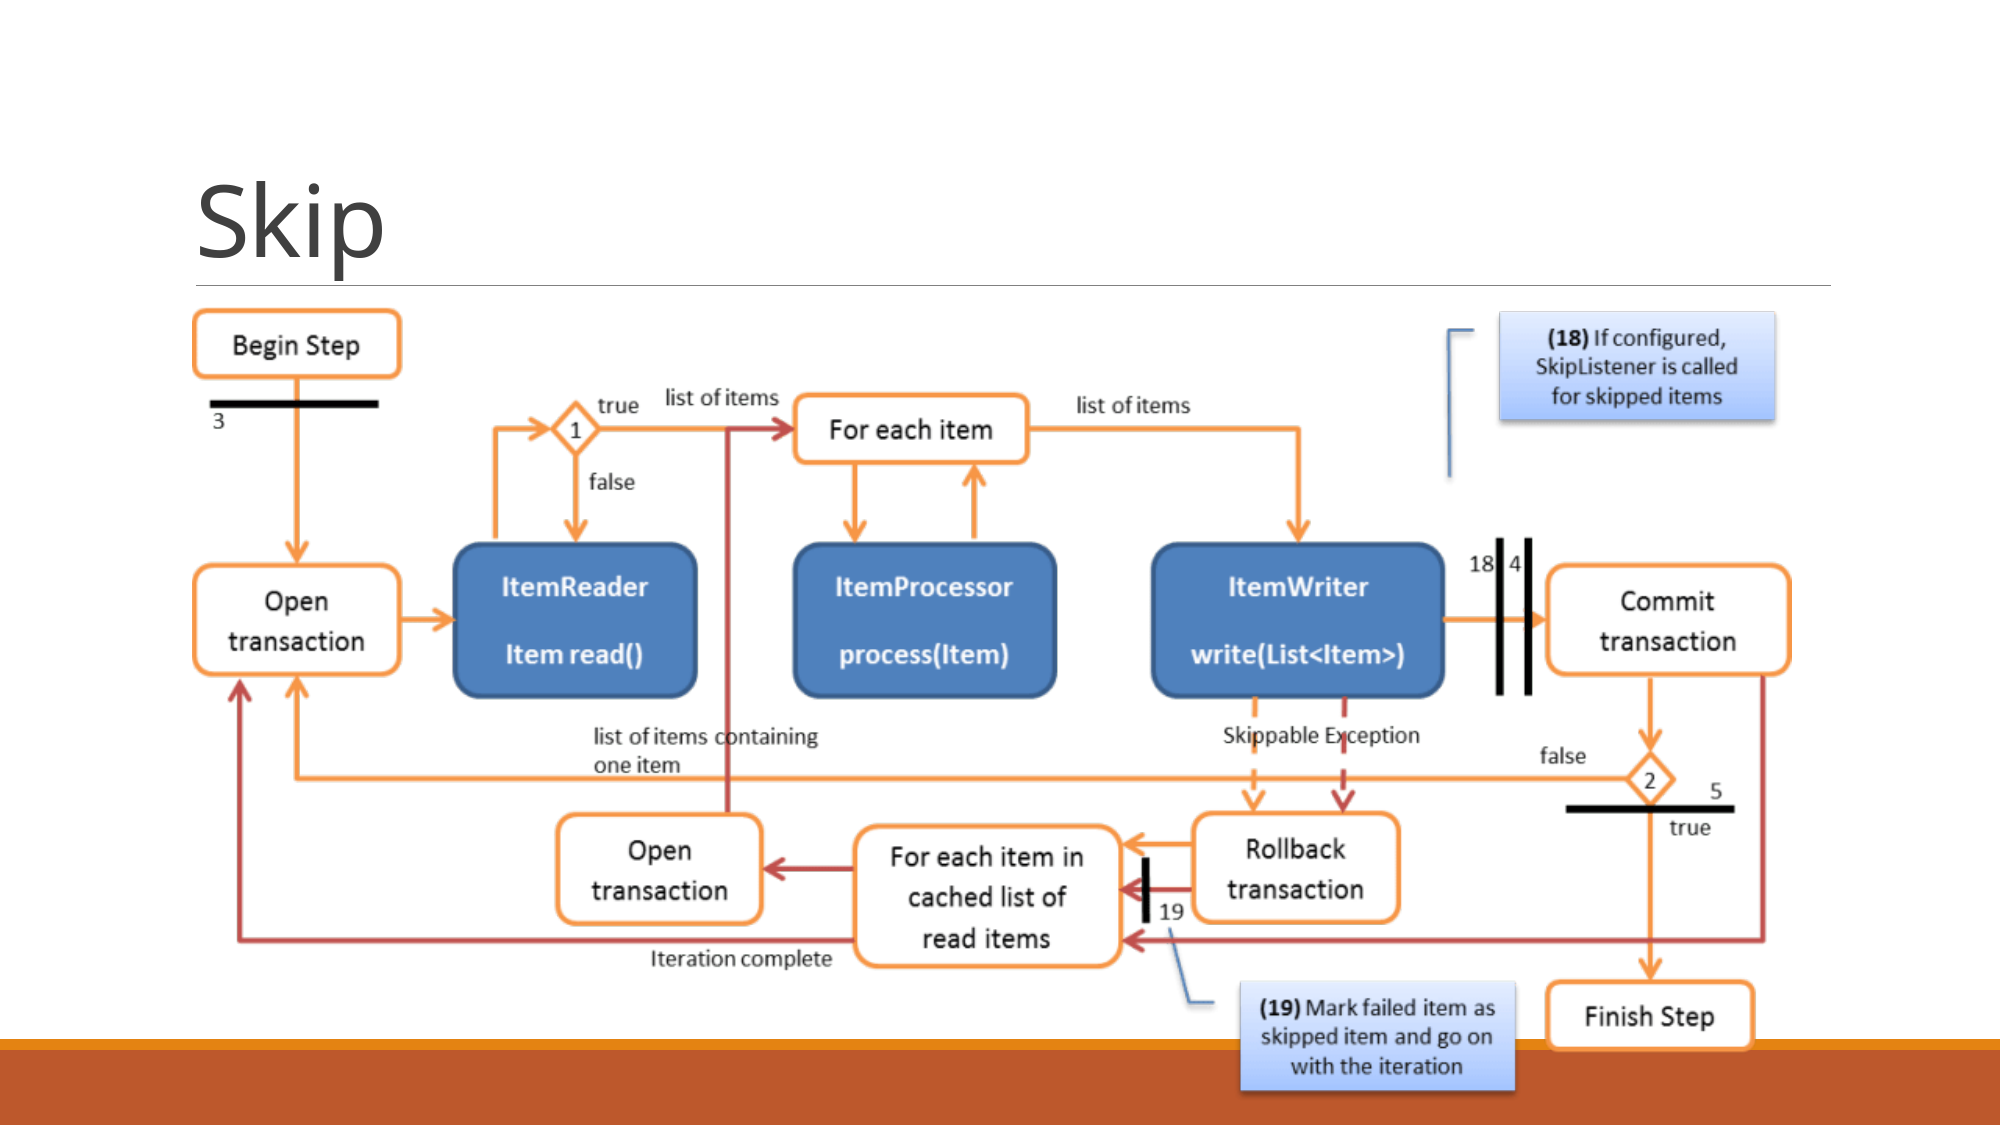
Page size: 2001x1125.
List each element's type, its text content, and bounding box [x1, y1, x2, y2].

title Skip [180, 47, 1830, 285]
picture [191, 307, 1793, 1109]
